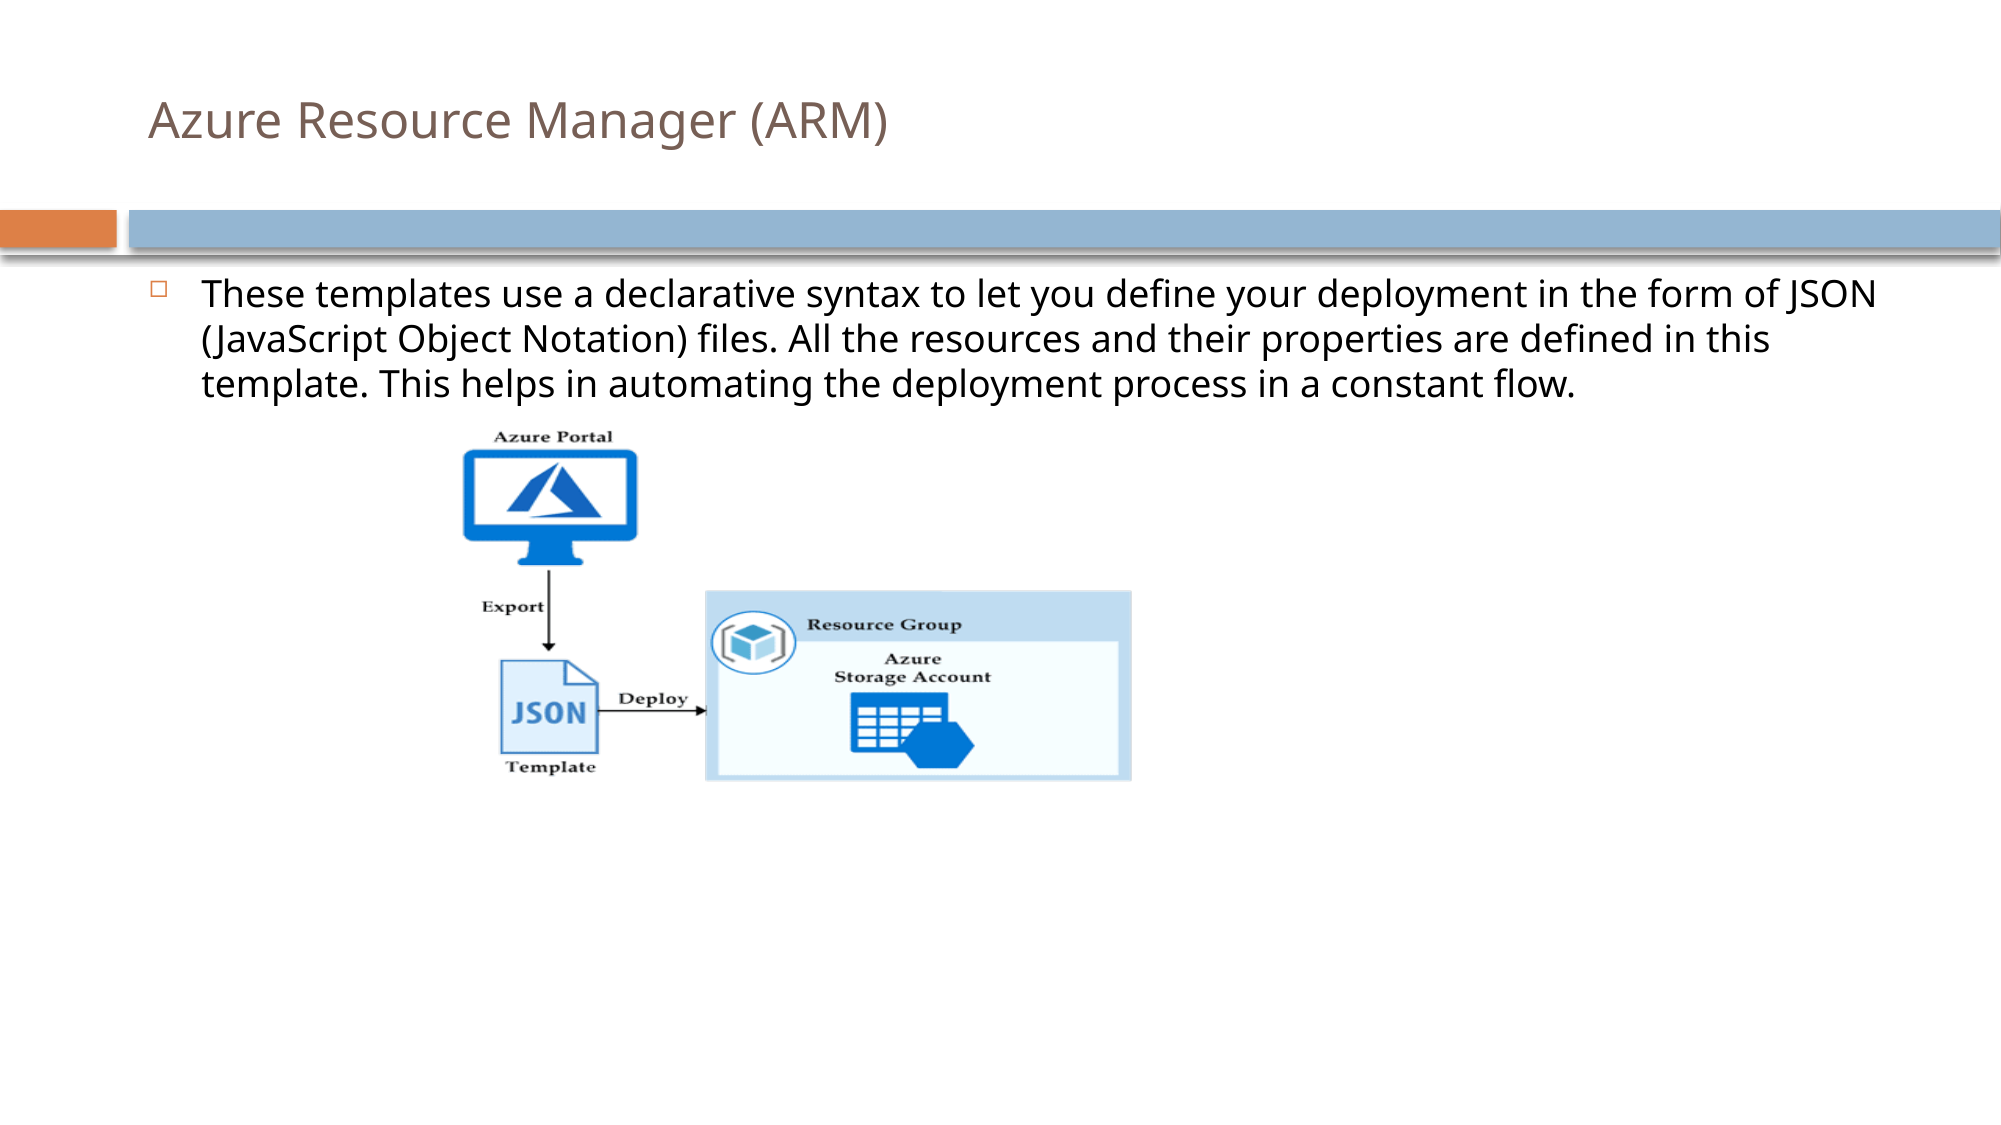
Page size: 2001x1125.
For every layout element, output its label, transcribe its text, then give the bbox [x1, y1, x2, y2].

title Azure Resource Manager (ARM) [133, 37, 1918, 200]
picture [327, 409, 1266, 801]
list These templates use a declarative syntax to let you define your deployment in the form of JSON (JavaScript Object Notation) files. All the resources and their properties are defined in this template. This helps in automating the deployment process in a constant flow. [133, 262, 1918, 1000]
